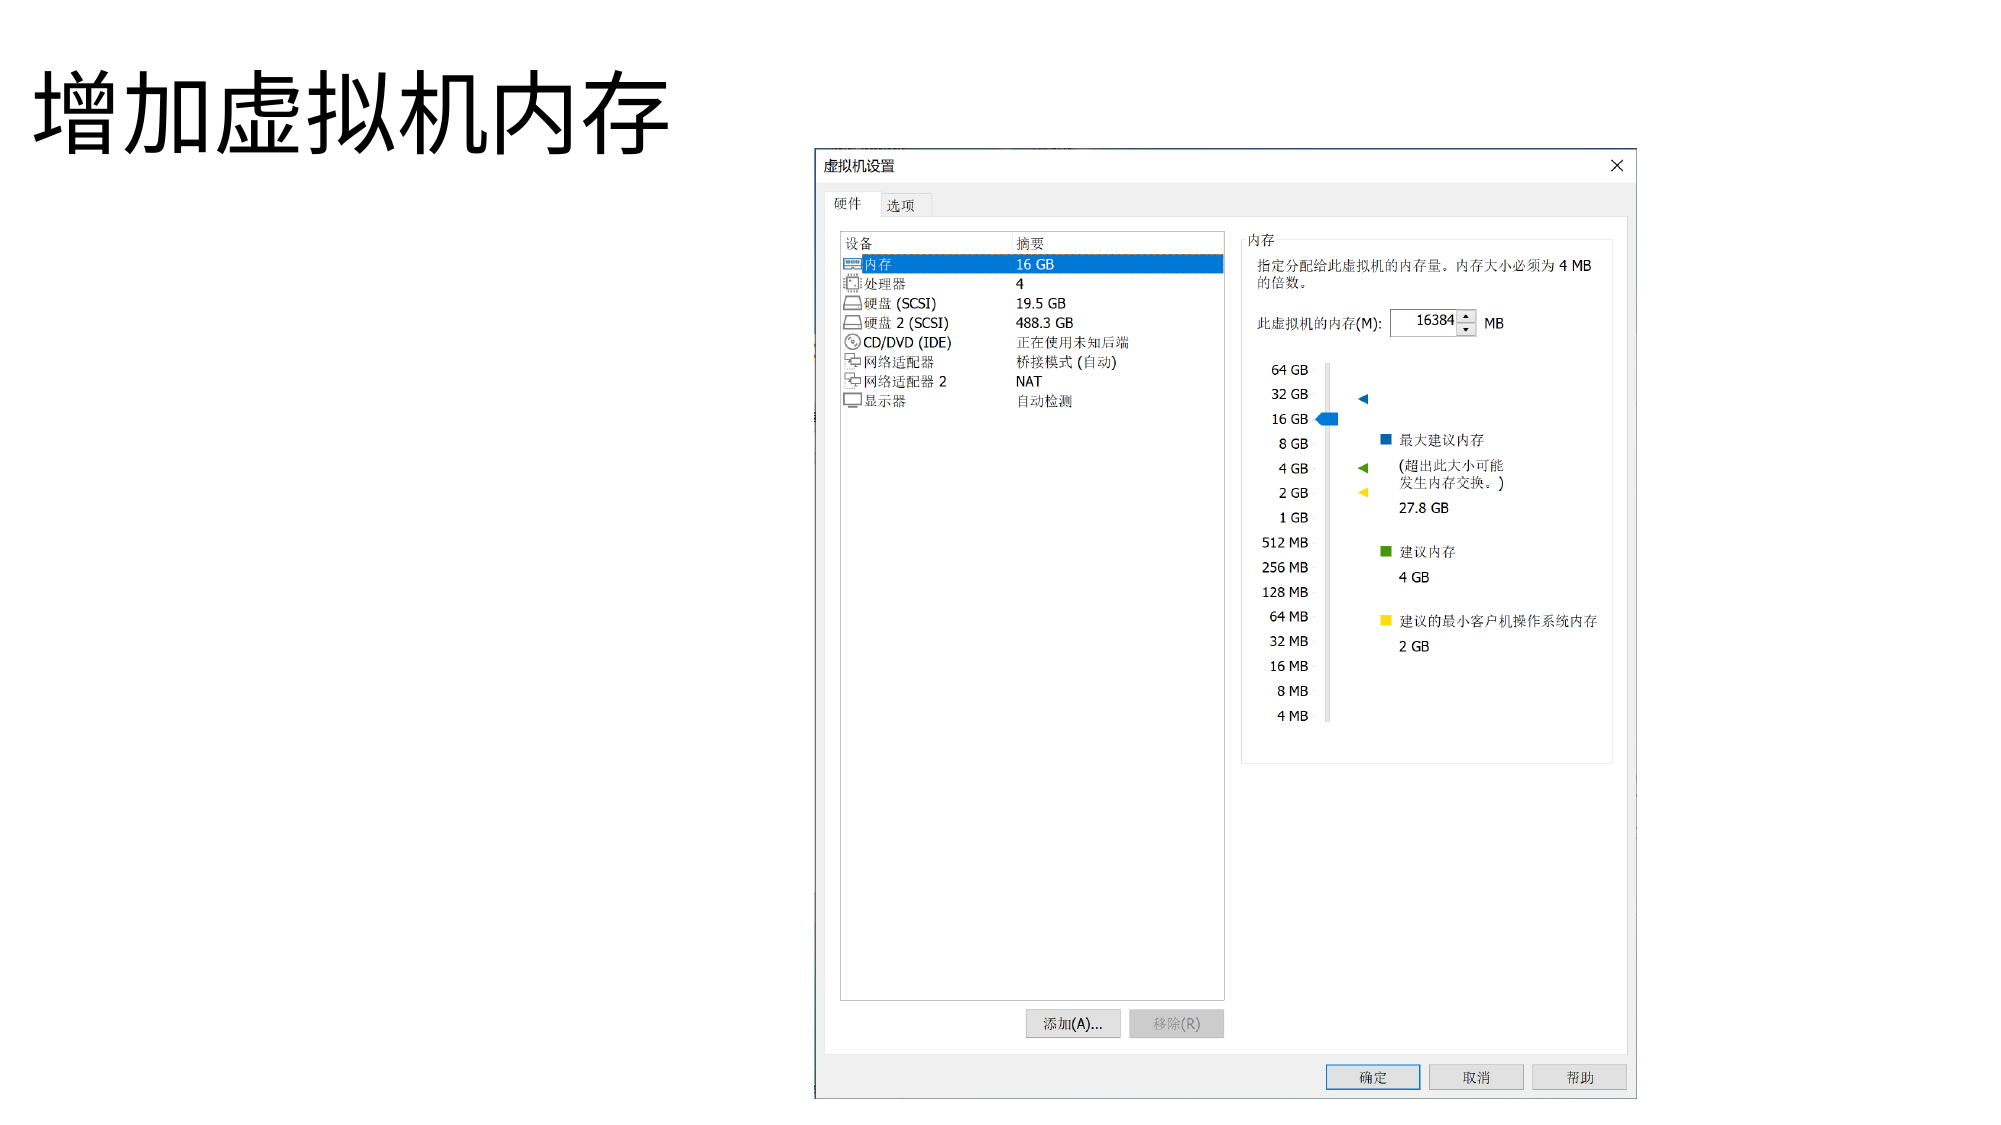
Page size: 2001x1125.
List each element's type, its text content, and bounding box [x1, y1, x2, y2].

text_box 增加虚拟机内存 [15, 20, 1528, 215]
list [814, 148, 1637, 1099]
